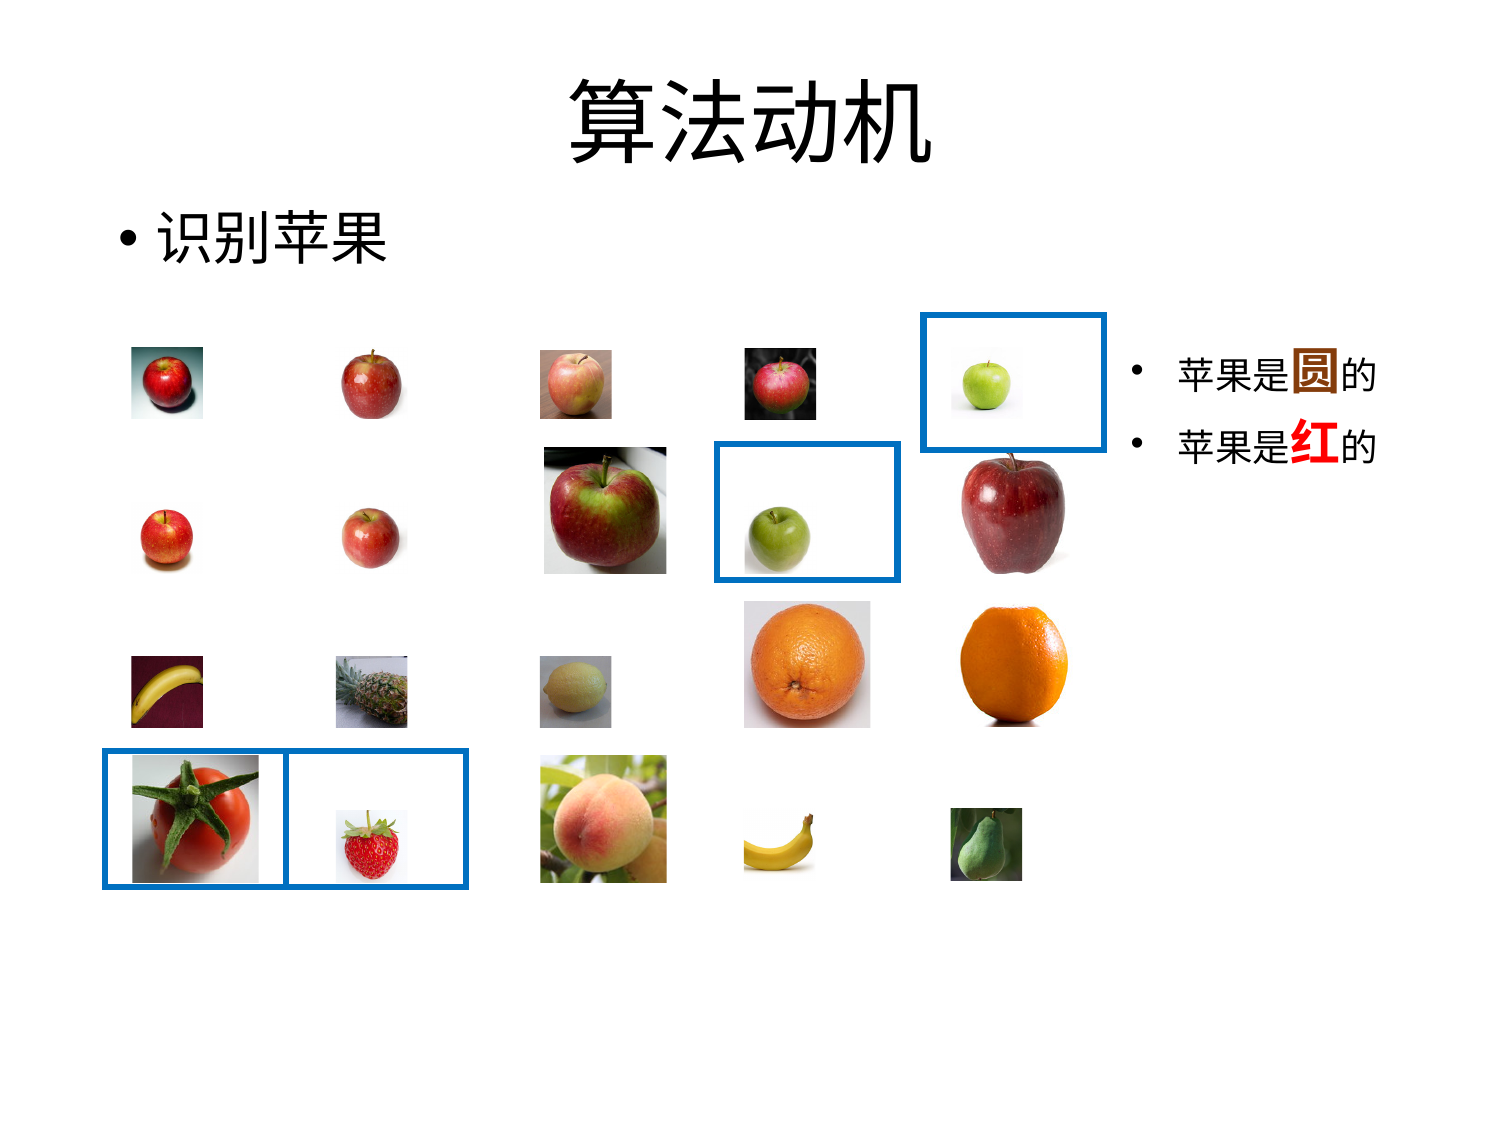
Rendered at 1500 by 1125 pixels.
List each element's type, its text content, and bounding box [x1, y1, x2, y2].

picture [950, 600, 1077, 727]
picture [335, 502, 408, 574]
picture [540, 447, 667, 574]
text_box 苹果是圆的 苹果是红的 [1115, 320, 1437, 480]
picture [335, 347, 408, 419]
text_box [716, 443, 898, 581]
text_box [923, 314, 1105, 451]
picture [950, 808, 1023, 881]
text_box [285, 750, 467, 888]
picture [539, 656, 612, 728]
picture [744, 601, 871, 728]
picture [743, 808, 816, 881]
picture [131, 347, 203, 419]
picture [335, 656, 408, 728]
picture [131, 656, 203, 728]
picture [744, 502, 817, 574]
title 算法动机 [103, 18, 1397, 201]
picture [335, 810, 408, 883]
picture [744, 348, 817, 420]
picture [132, 755, 259, 883]
picture [540, 755, 667, 883]
picture [540, 347, 612, 419]
picture [951, 447, 1078, 574]
text_box [104, 750, 285, 888]
picture [131, 502, 203, 574]
picture [951, 347, 1023, 419]
list 识别苹果 [103, 201, 1397, 283]
